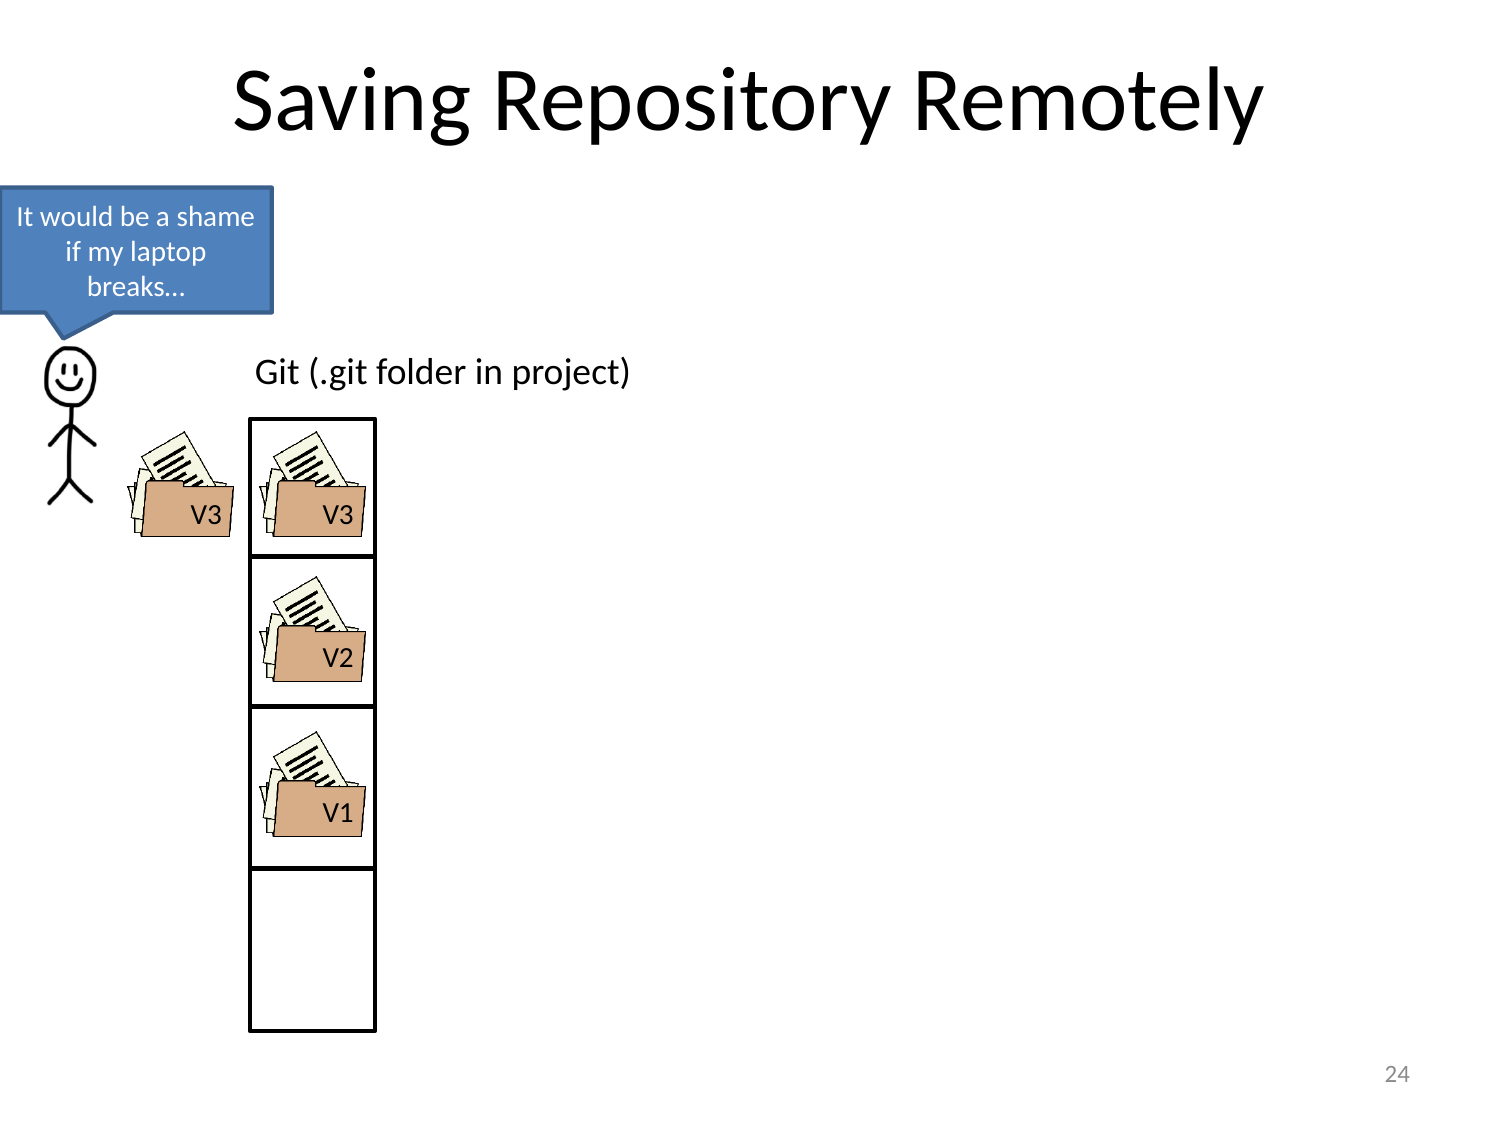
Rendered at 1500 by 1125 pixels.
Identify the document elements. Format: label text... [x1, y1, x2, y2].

picture [259, 430, 366, 537]
text_box It would be a shame if my laptop breaks… [0, 185, 274, 335]
text_box [248, 417, 377, 1033]
picture [259, 575, 366, 682]
slide_number 24 [1074, 1042, 1425, 1103]
text_box Git (.git folder in project) [239, 340, 647, 400]
picture [259, 730, 366, 837]
title Saving Repository Remotely [0, 0, 1500, 188]
picture [127, 430, 234, 537]
picture [37, 337, 105, 513]
